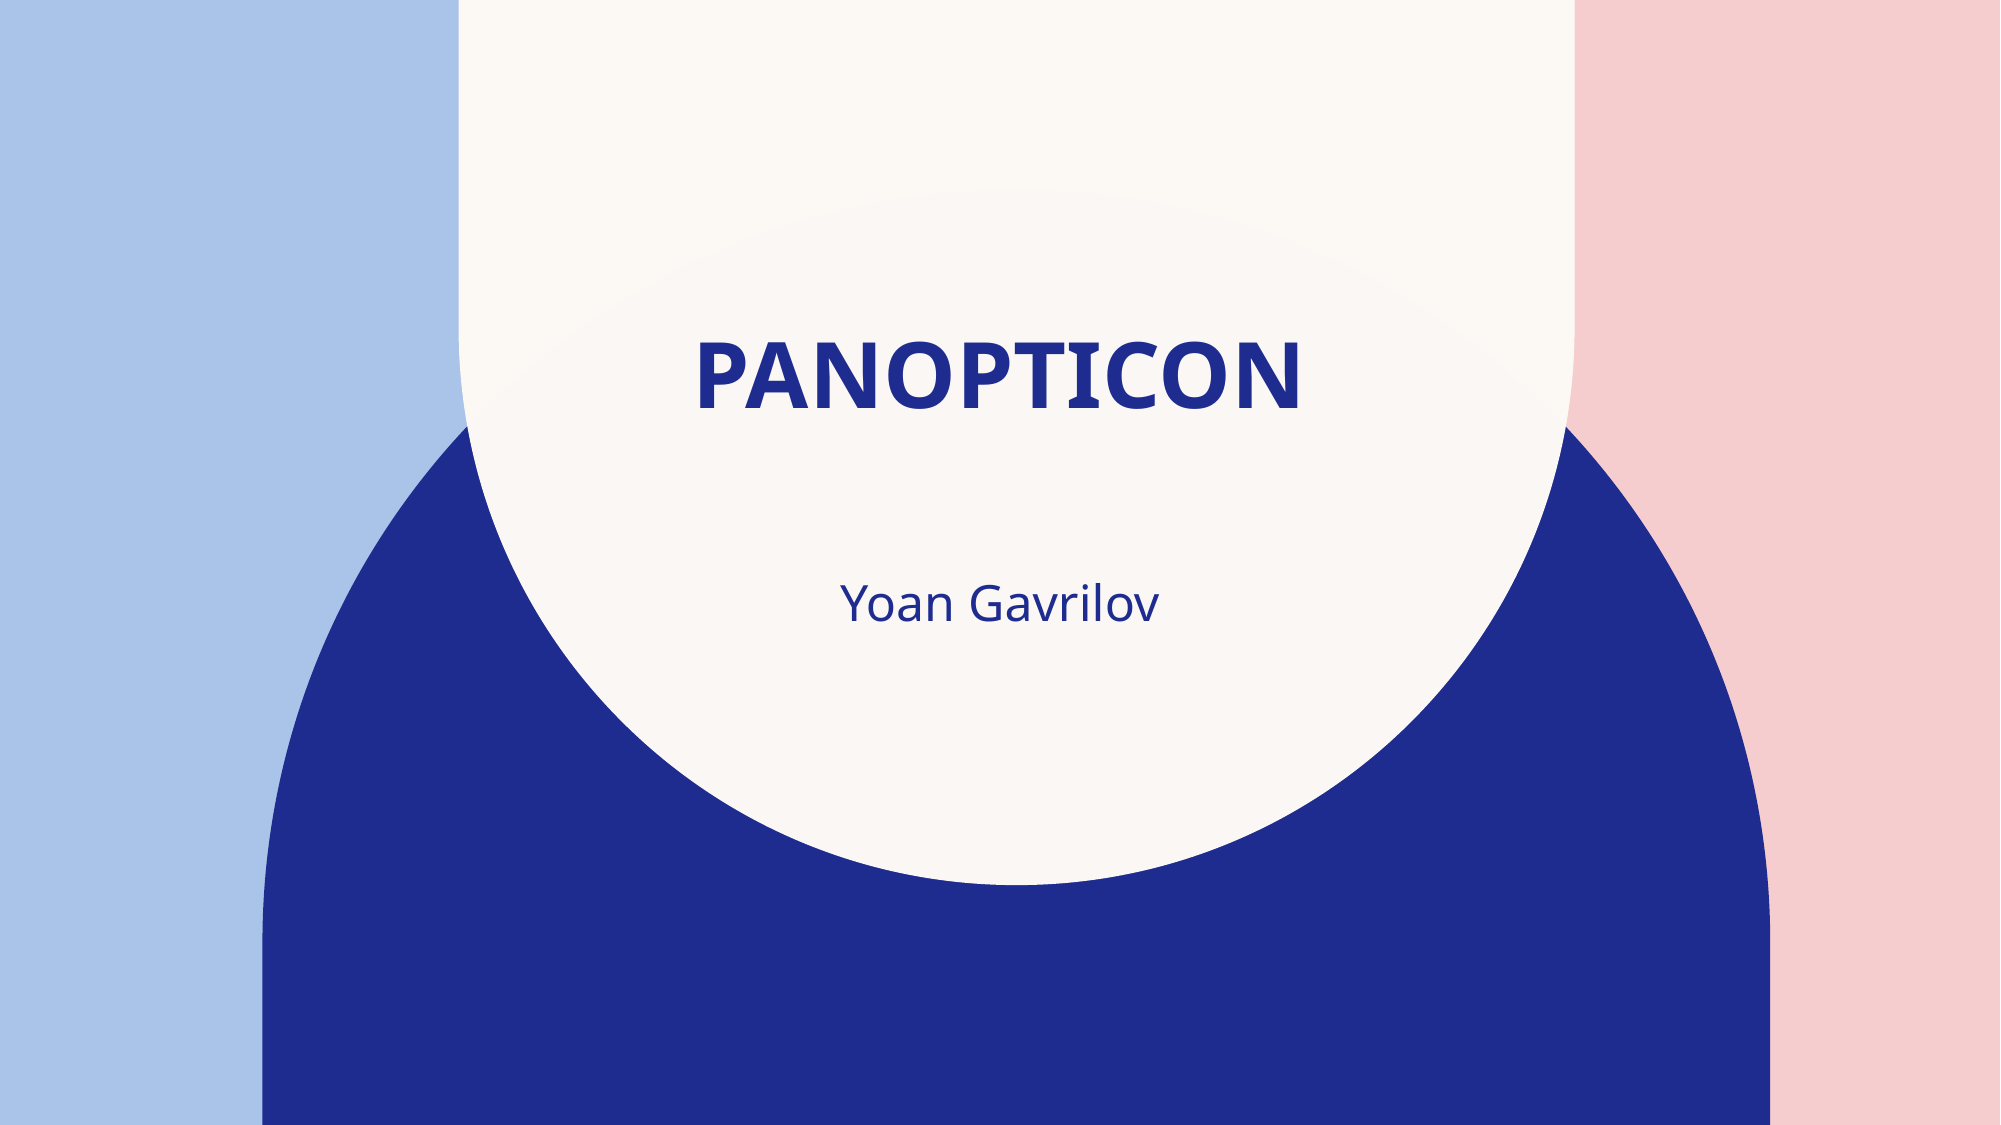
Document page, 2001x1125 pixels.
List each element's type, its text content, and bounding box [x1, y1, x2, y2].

title Panopticon [558, 325, 1442, 527]
subtitle Yoan Gavrilov [713, 571, 1287, 716]
